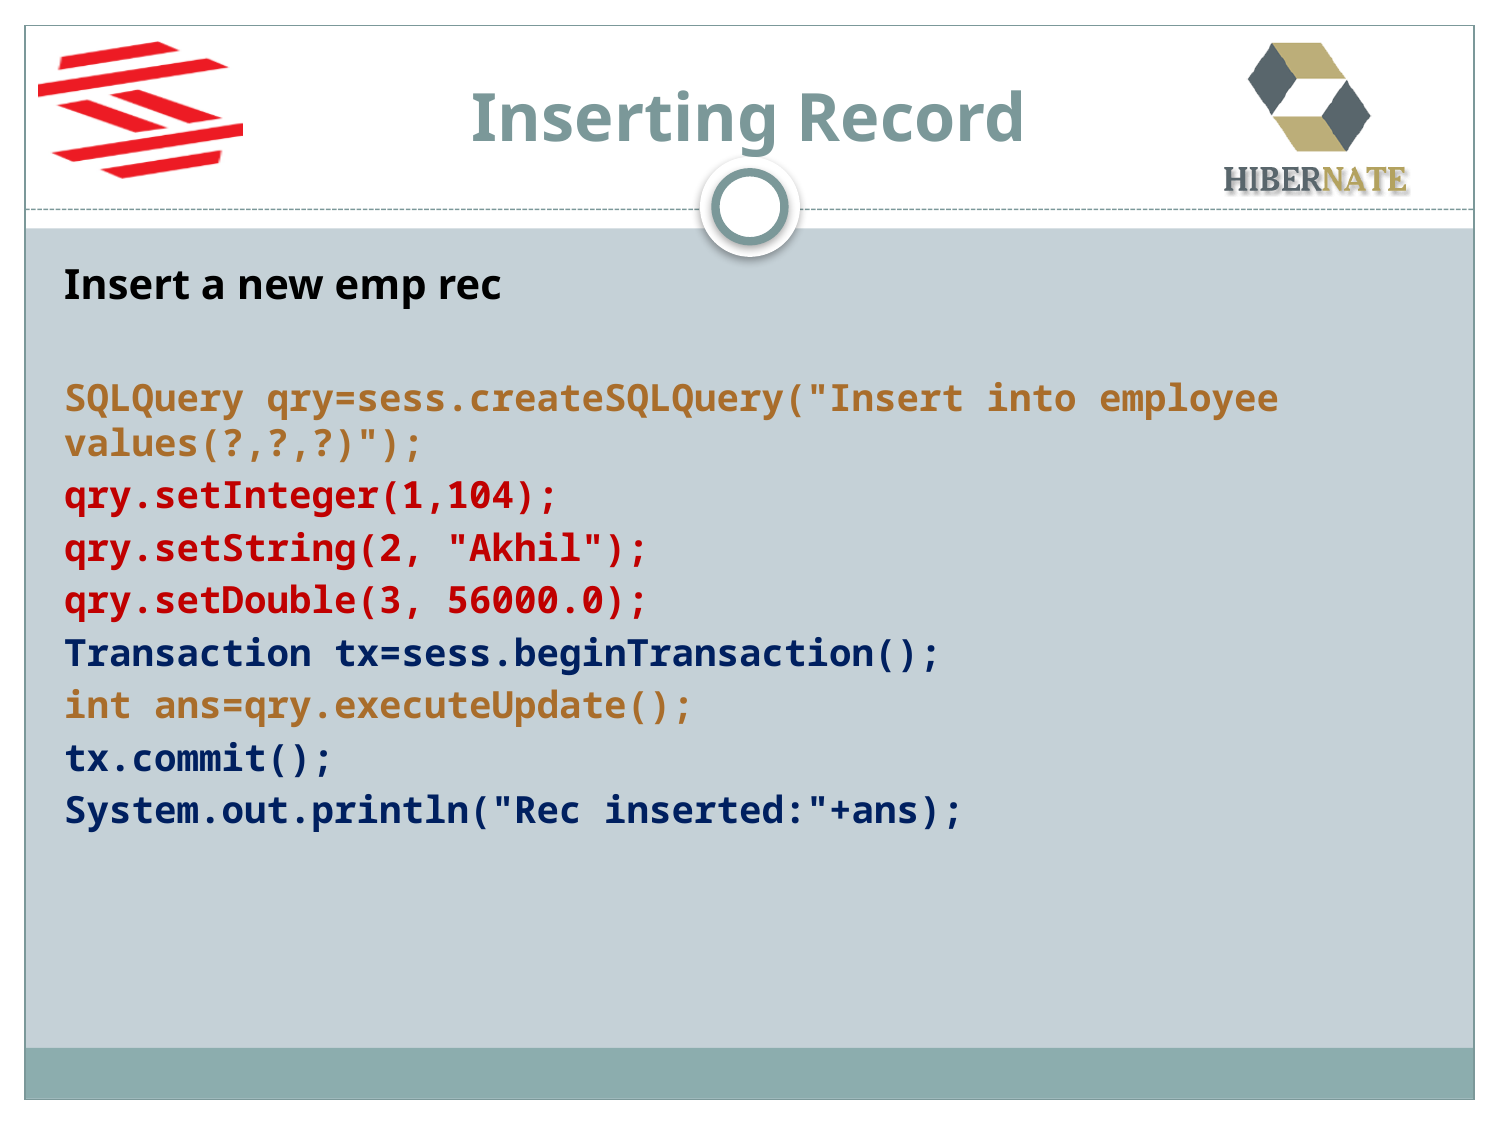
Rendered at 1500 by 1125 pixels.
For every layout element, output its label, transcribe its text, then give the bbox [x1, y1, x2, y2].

picture [37, 40, 243, 185]
picture [1223, 42, 1411, 197]
title Inserting Record [237, 37, 1450, 162]
list Insert a new emp rec SQLQuery qry=sess.createSQLQuery("Insert into employee values(?,?,?)"); qry.setInteger(1,104); qry.setString(2, "Akhil"); qry.setDouble(3, 56000.0); Transaction tx=sess.beginTransaction(); int ans=qry.executeUpdate(); tx.commit(); System.out.println("Rec inserted:"+ans); [49, 250, 1445, 1001]
